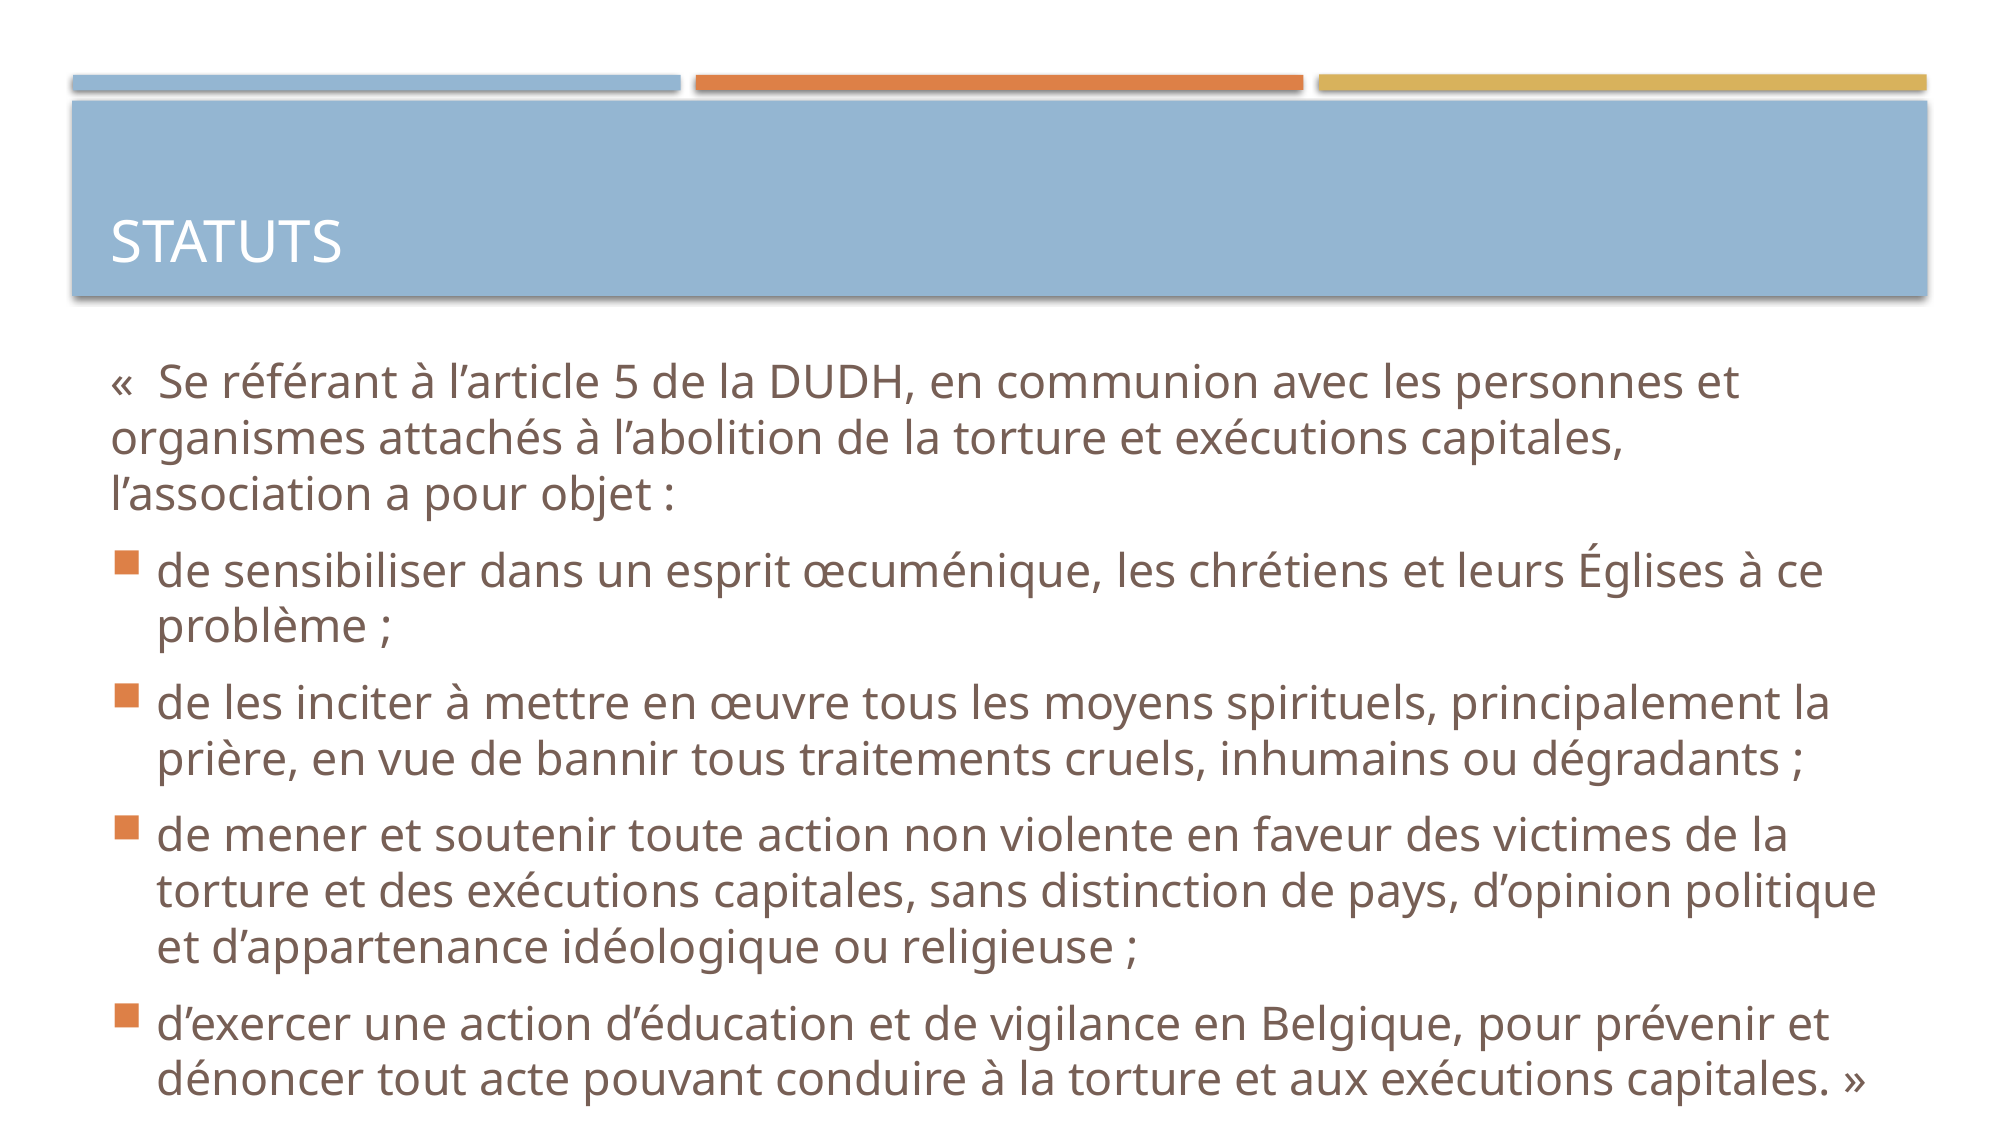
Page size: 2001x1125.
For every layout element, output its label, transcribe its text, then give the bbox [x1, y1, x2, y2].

list « Se référant à l’article 5 de la DUDH, en communion avec les personnes et organismes attachés à l’abolition de la torture et exécutions capitales, l’association a pour objet : de sensibiliser dans un esprit œcuménique, les chrétiens et leurs Églises à ce problème ; de les inciter à mettre en œuvre tous les moyens spirituels, principalement la prière, en vue de bannir tous traitements cruels, inhumains ou dégradants ; de mener et soutenir toute action non violente en faveur des victimes de la torture et des exécutions capitales, sans distinction de pays, d’opinion politique et d’appartenance idéologique ou religieuse ; d’exercer une action d’éducation et de vigilance en Belgique, pour prévenir et dénoncer tout acte pouvant conduire à la torture et aux exécutions capitales. » [95, 345, 1905, 1125]
title STATUTS [95, 115, 1905, 282]
